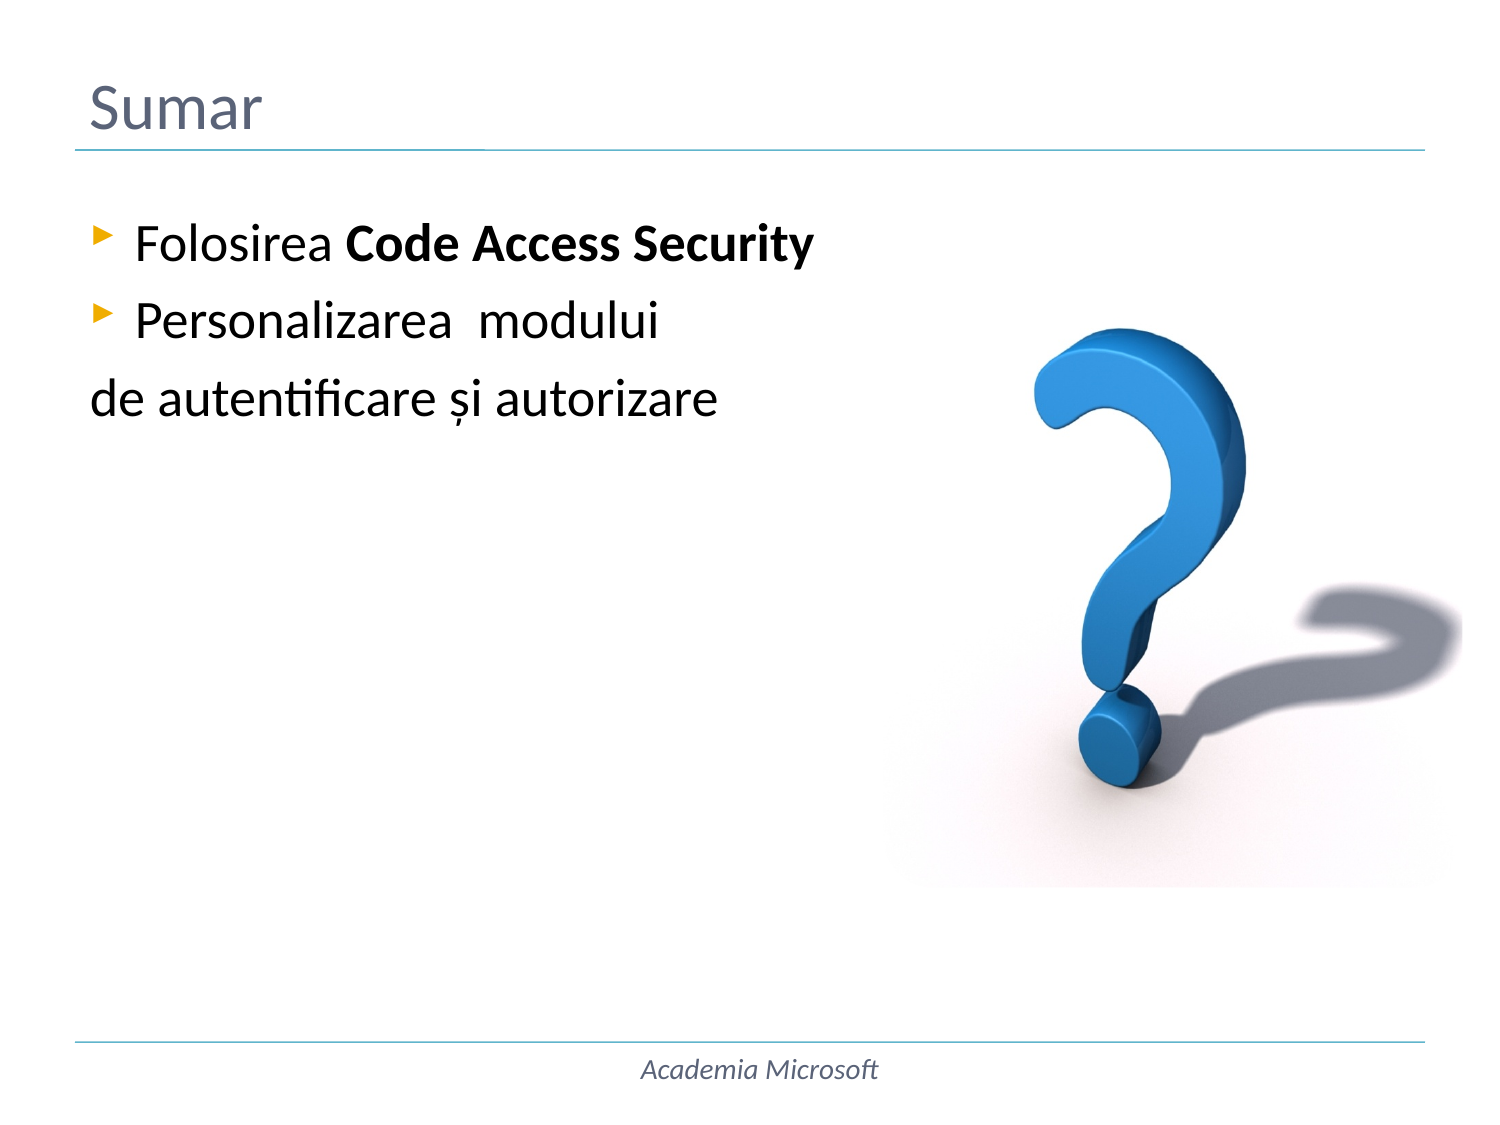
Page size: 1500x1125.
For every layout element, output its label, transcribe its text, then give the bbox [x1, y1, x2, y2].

list Folosirea Code Access Security Personalizarea modului de autentificare și autorizare [75, 200, 1425, 1010]
footer Academia Microsoft [475, 1042, 1051, 1103]
title Sumar [75, 24, 1425, 150]
picture [883, 262, 1463, 888]
